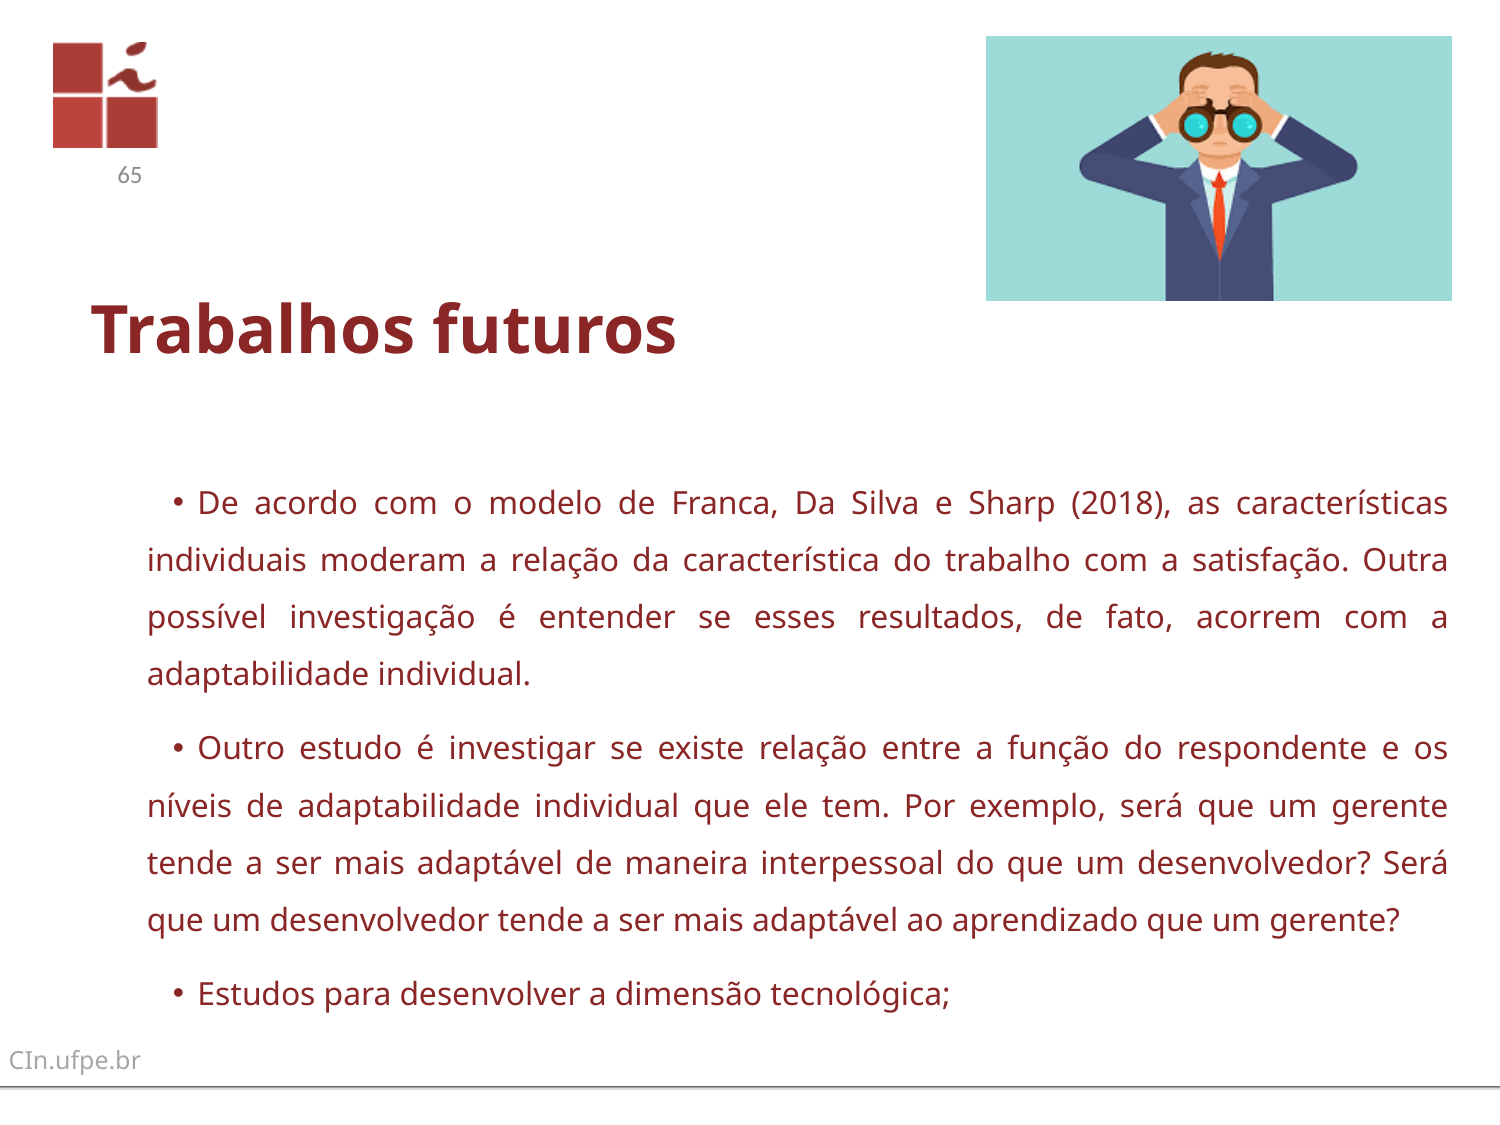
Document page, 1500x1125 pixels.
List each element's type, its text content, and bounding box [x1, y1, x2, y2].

slide_number 65 [53, 146, 158, 200]
picture [985, 36, 1453, 301]
picture [0, 1086, 1500, 1090]
list De acordo com o modelo de Franca, Da Silva e Sharp (2018), as características individuais moderam a relação da característica do trabalho com a satisfação. Outra possível investigação é entender se esses resultados, de fato, acorrem com a adaptabilidade individual. Outro estudo é investigar se existe relação entre a função do respondente e os níveis de adaptabilidade individual que ele tem. Por exemplo, será que um gerente tende a ser mais adaptável de maneira interpessoal do que um desenvolvedor? Será que um desenvolvedor tende a ser mais adaptável ao aprendizado que um gerente? Estudos para desenvolver a dimensão tecnológica; [80, 455, 1464, 1033]
picture [53, 42, 158, 146]
title Trabalhos futuros [75, 233, 1425, 421]
